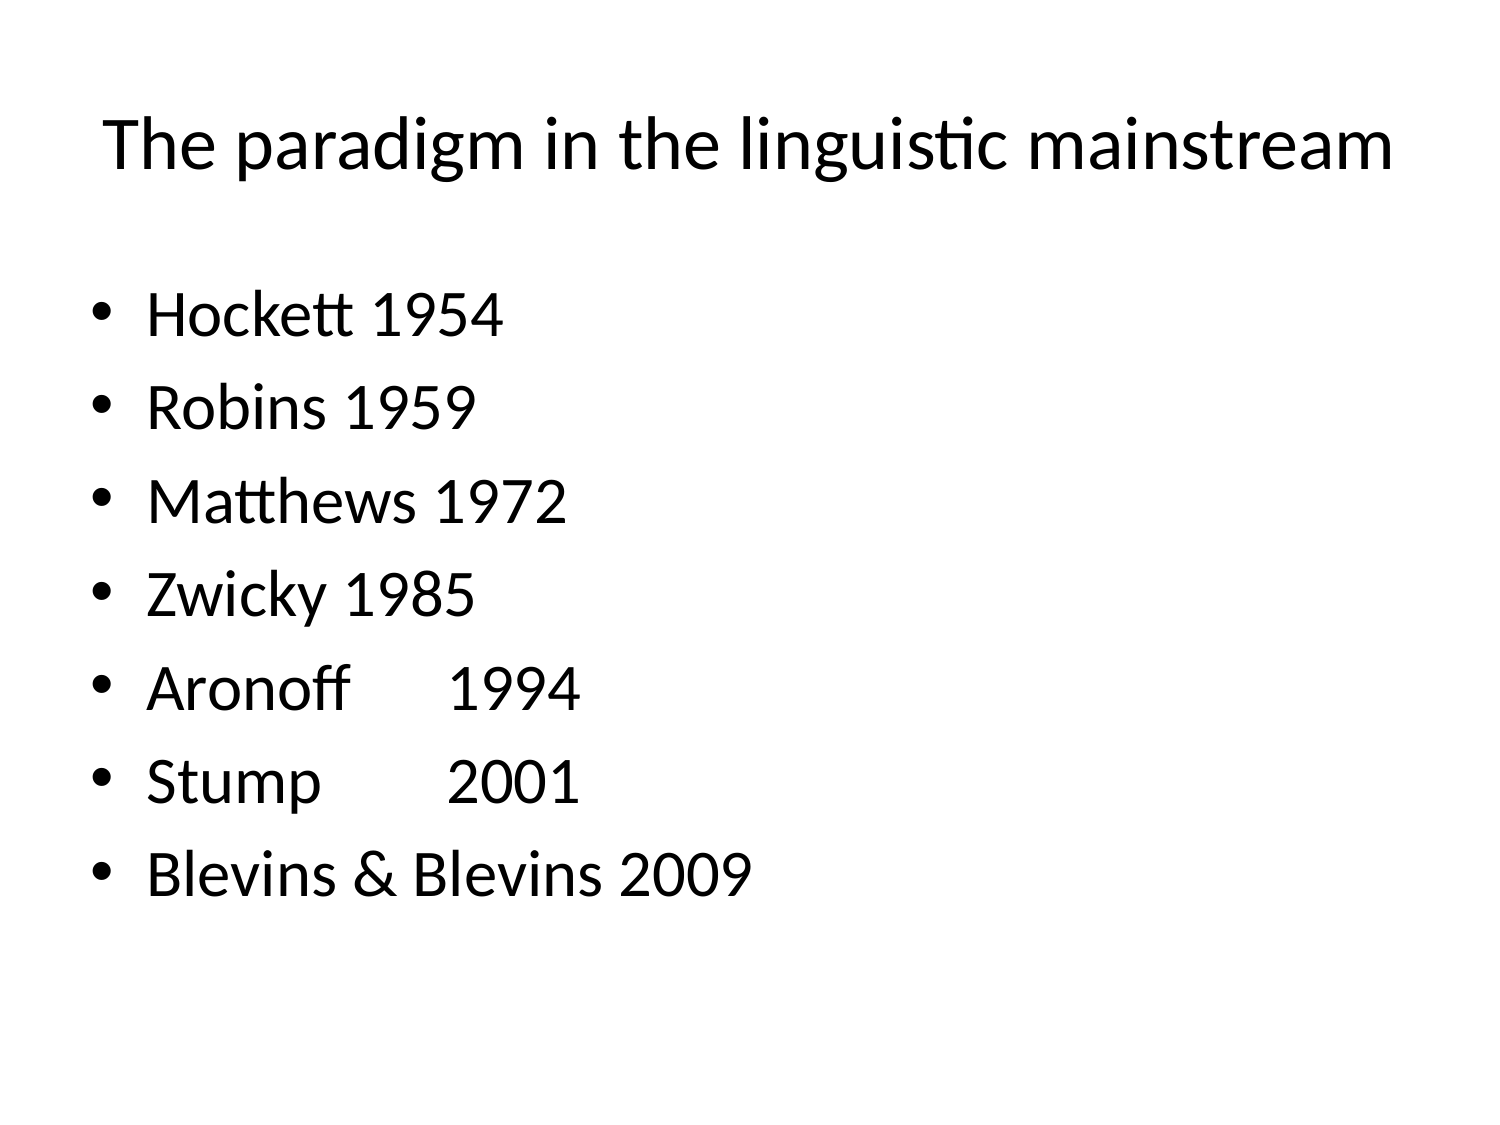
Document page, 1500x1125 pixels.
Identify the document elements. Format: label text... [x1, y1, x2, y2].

list Hockett 1954 Robins 1959 Matthews 1972 Zwicky 1985 Aronoff 1994 Stump 2001 Blevins & Blevins 2009 [75, 262, 1425, 1005]
title The paradigm in the linguistic mainstream [75, 45, 1425, 233]
